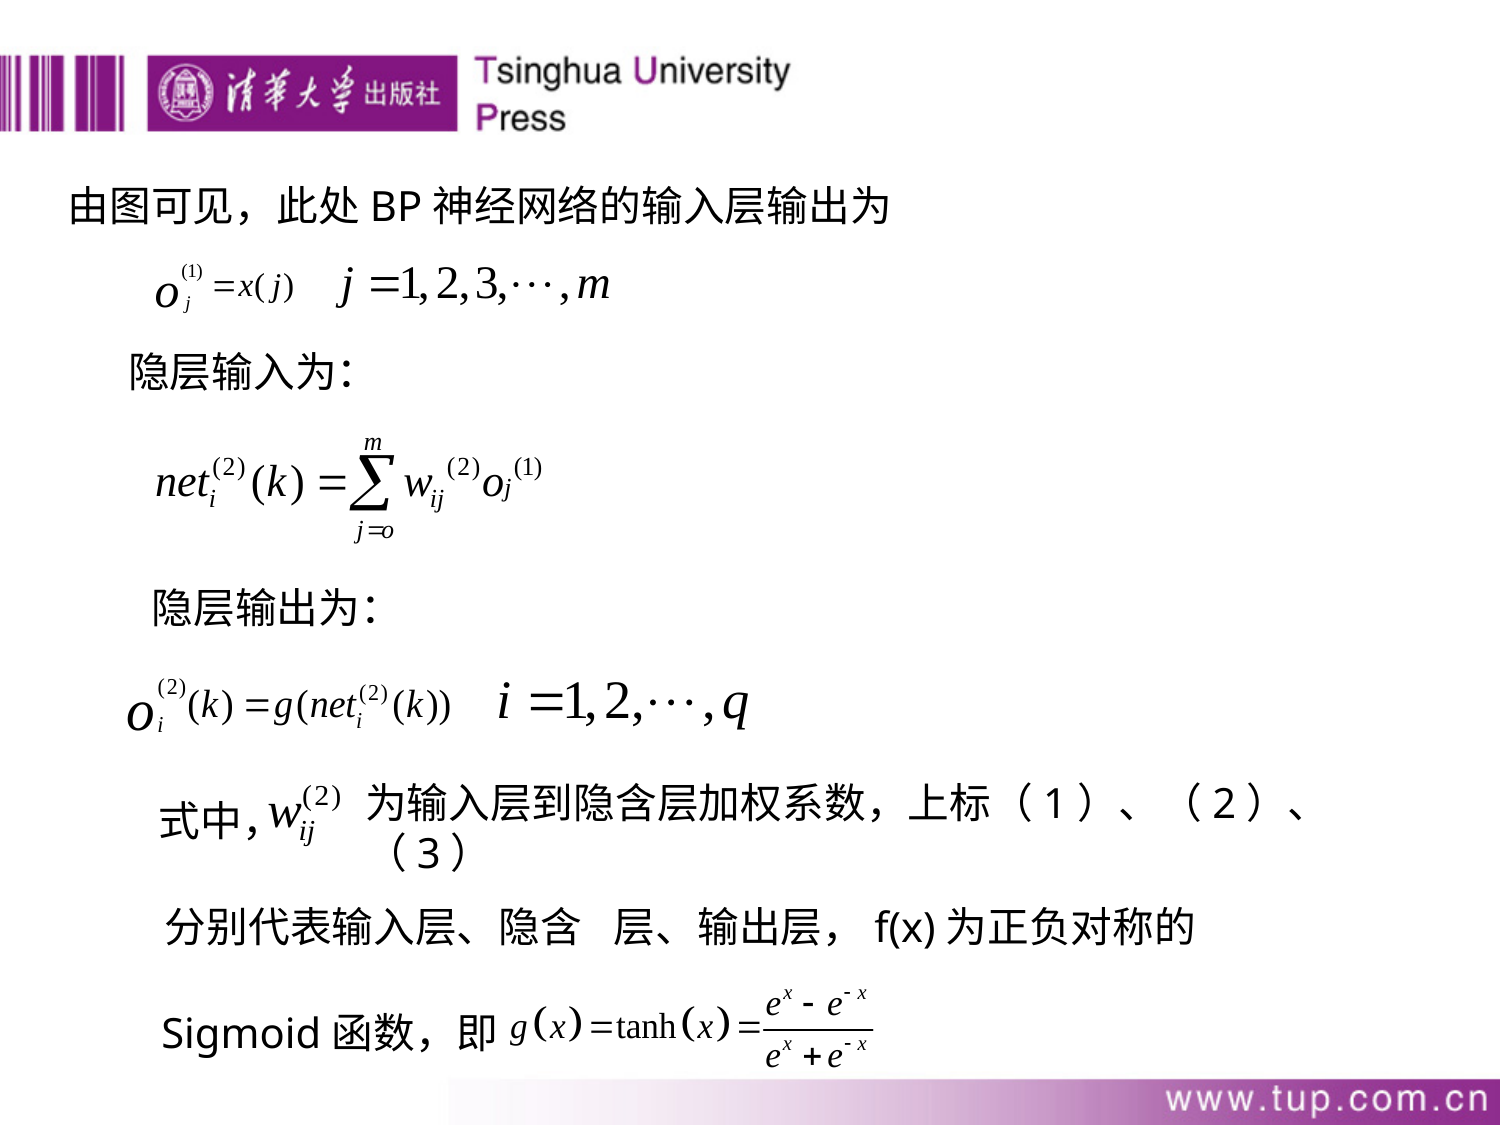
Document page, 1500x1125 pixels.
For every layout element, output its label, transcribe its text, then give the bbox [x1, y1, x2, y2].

text_box 隐层输入为： [113, 338, 394, 403]
text_box 分别代表输入层、隐含 [150, 893, 598, 958]
picture [258, 773, 350, 858]
picture [150, 255, 301, 322]
text_box 层、输出层，f(x)为正负对称的 [599, 893, 1350, 958]
picture [121, 668, 459, 741]
picture [489, 668, 763, 741]
picture [0, 34, 1500, 149]
text_box 隐层输出为： [136, 574, 418, 640]
picture [148, 420, 551, 553]
text_box 为输入层到隐含层加权系数，上标（1）、（2）、（3） [350, 769, 1447, 884]
picture [324, 255, 618, 318]
picture [0, 974, 1500, 1125]
text_box 式中， [144, 786, 253, 852]
text_box 由图可见，此处BP神经网络的输入层输出为 [53, 172, 951, 238]
text_box Sigmoid函数，即 [146, 999, 497, 1065]
